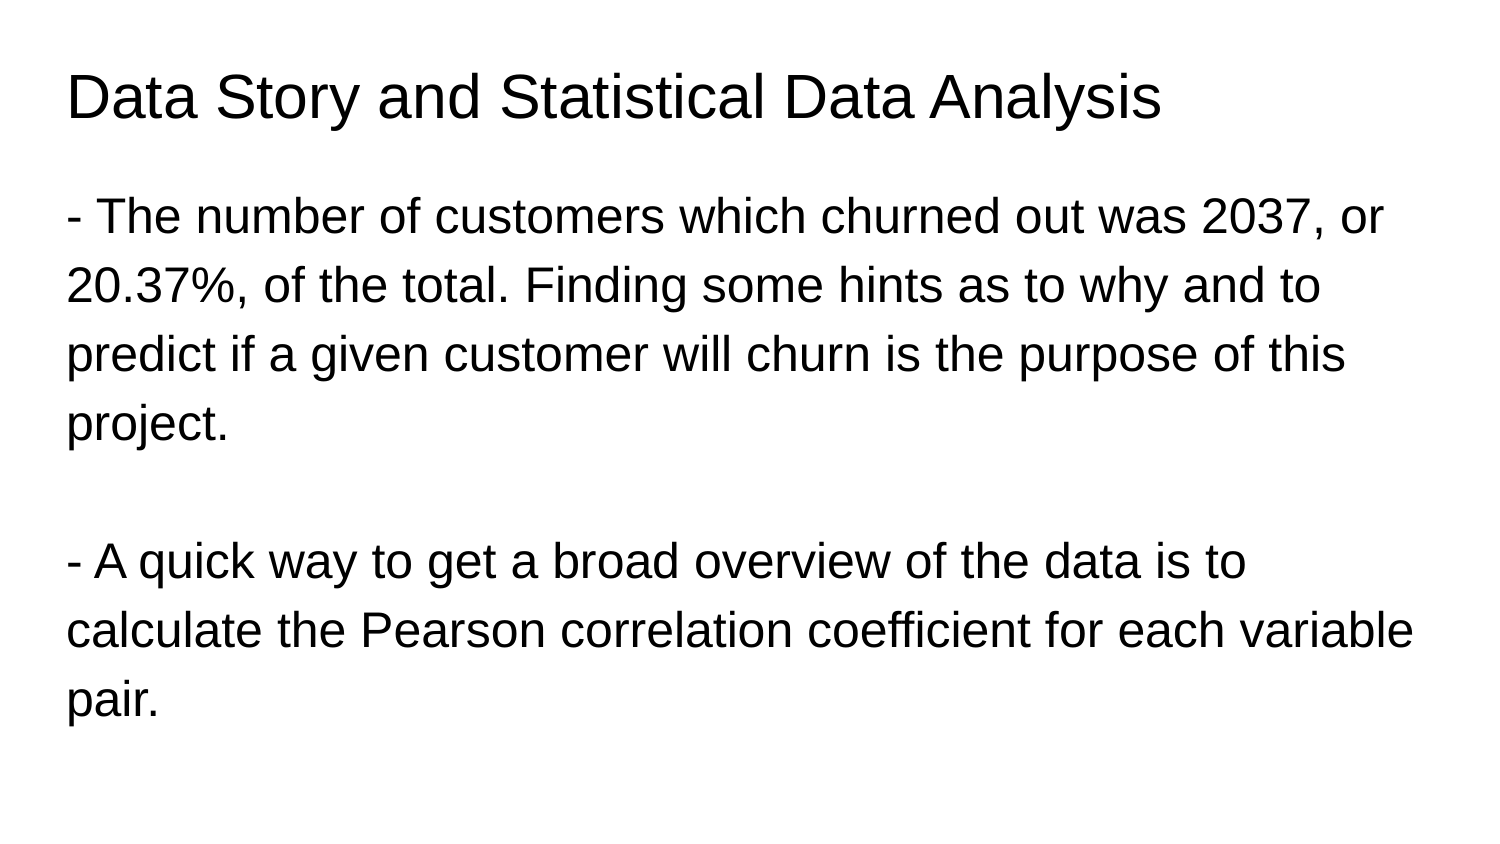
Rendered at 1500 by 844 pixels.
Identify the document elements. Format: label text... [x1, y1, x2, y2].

list Data Story and Statistical Data Analysis - The number of customers which churned out was 2037, or 20.37%, of the total. Finding some hints as to why and to predict if a given customer will churn is the purpose of this project. - A quick way to get a broad overview of the data is to calculate the Pearson correlation coefficient for each variable pair. [51, 29, 1449, 815]
